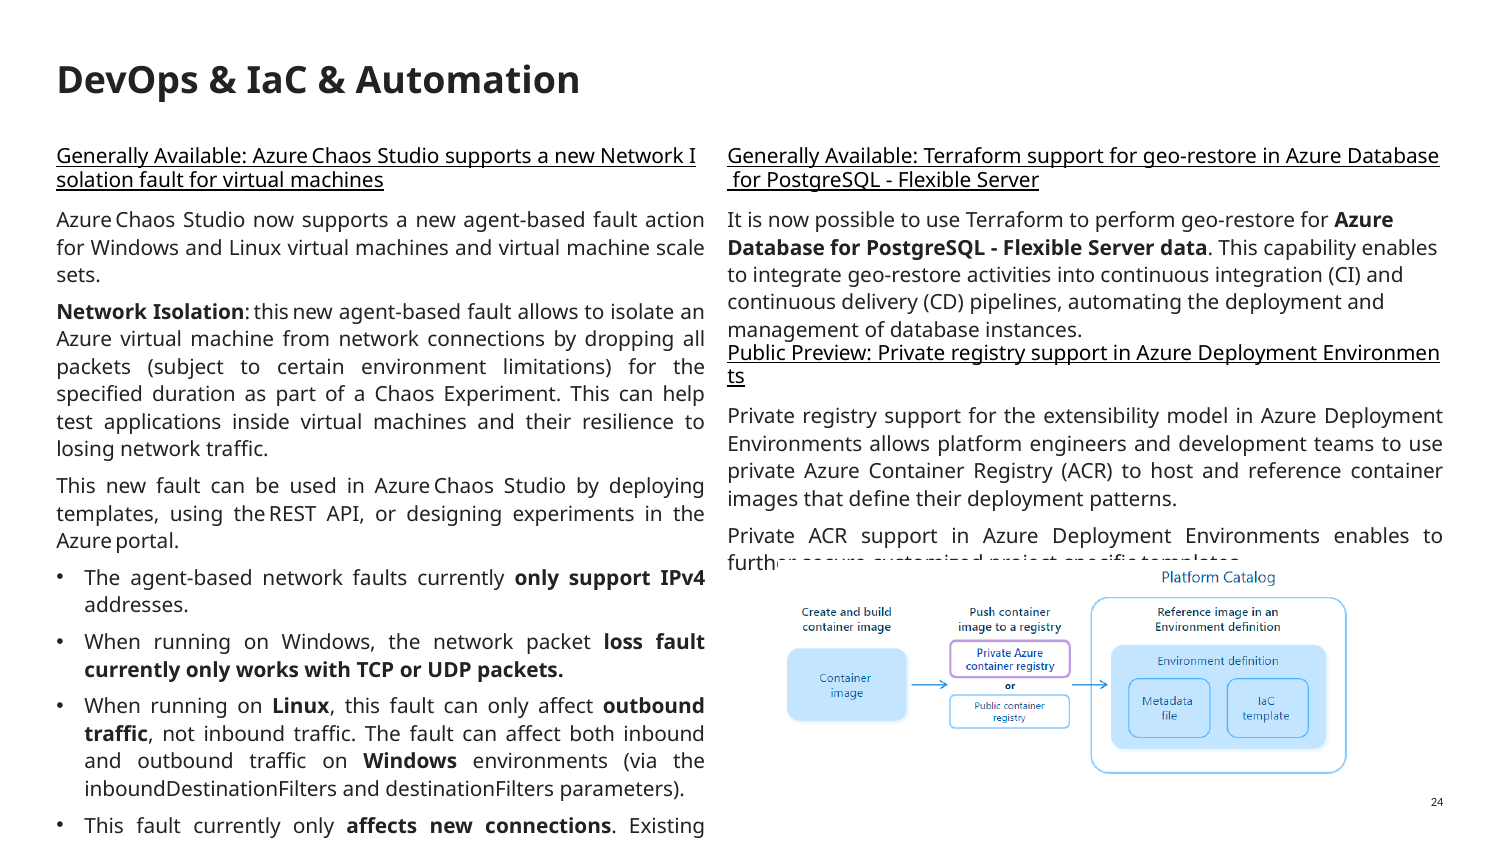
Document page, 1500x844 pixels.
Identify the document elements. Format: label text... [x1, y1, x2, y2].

text_box Public Preview: Private registry support in Azure Deployment Environments Private registry support for the extensibility model in Azure Deployment Environments allows platform engineers and development teams to use private Azure Container Registry (ACR) to host and reference container images that define their deployment patterns. Private ACR support in Azure Deployment Environments enables to further secure customized project-specific templates. [727, 336, 1444, 569]
list Generally Available: Azure Chaos Studio supports a new Network Isolation fault for virtual machines Azure Chaos Studio now supports a new agent-based fault action for Windows and Linux virtual machines and virtual machine scale sets. Network Isolation: this new agent-based fault allows to isolate an Azure virtual machine from network connections by dropping all packets (subject to certain environment limitations) for the specified duration as part of a Chaos Experiment. This can help test applications inside virtual machines and their resilience to losing network traffic. This new fault can be used in Azure Chaos Studio by deploying templates, using the REST API, or designing experiments in the Azure portal. The agent-based network faults currently only support IPv4 addresses. When running on Windows, the network packet loss fault currently only works with TCP or UDP packets. When running on Linux, this fault can only affect outbound traffic, not inbound traffic. The fault can affect both inbound and outbound traffic on Windows environments (via the inboundDestinationFilters and destinationFilters parameters). This fault currently only affects new connections. Existing active connections are unaffected. You can restart the service or process to force connections to break. [56, 140, 706, 788]
picture [778, 560, 1420, 777]
list Generally Available: Terraform support for geo-restore in Azure Database for PostgreSQL - Flexible Server It is now possible to use Terraform to perform geo-restore for Azure Database for PostgreSQL - Flexible Server data. This capability enables to integrate geo-restore activities into continuous integration (CI) and continuous delivery (CD) pipelines, automating the deployment and management of database instances. [727, 140, 1444, 328]
title DevOps & IaC & Automation [56, 56, 1444, 113]
